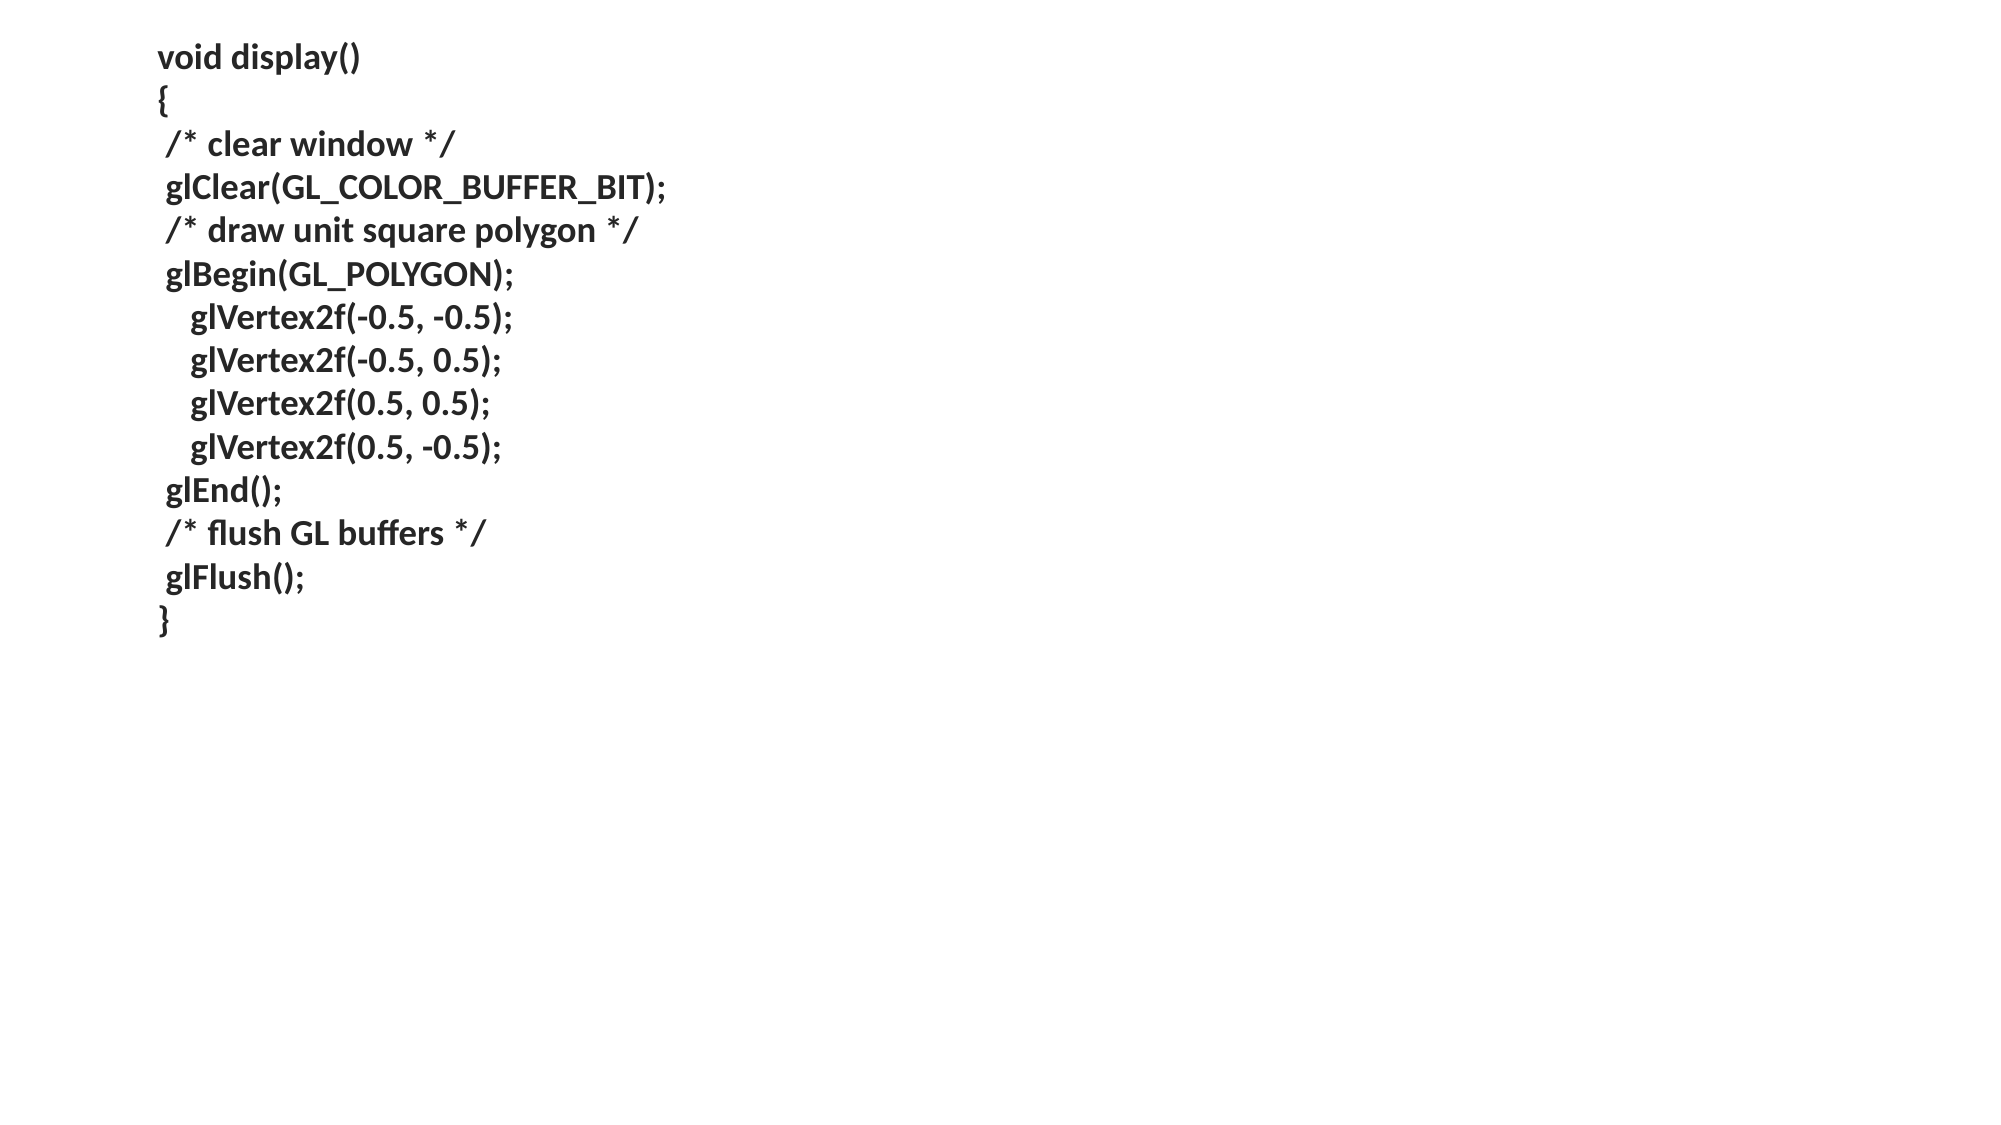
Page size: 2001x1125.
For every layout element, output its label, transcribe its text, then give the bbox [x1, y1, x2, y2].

list void display() { /* clear window */ glClear(GL_COLOR_BUFFER_BIT); /* draw unit square polygon */ glBegin(GL_POLYGON); glVertex2f(-0.5, -0.5); glVertex2f(-0.5, 0.5); glVertex2f(0.5, 0.5); glVertex2f(0.5, -0.5); glEnd(); /* flush GL buffers */ glFlush(); } [129, 32, 1894, 651]
